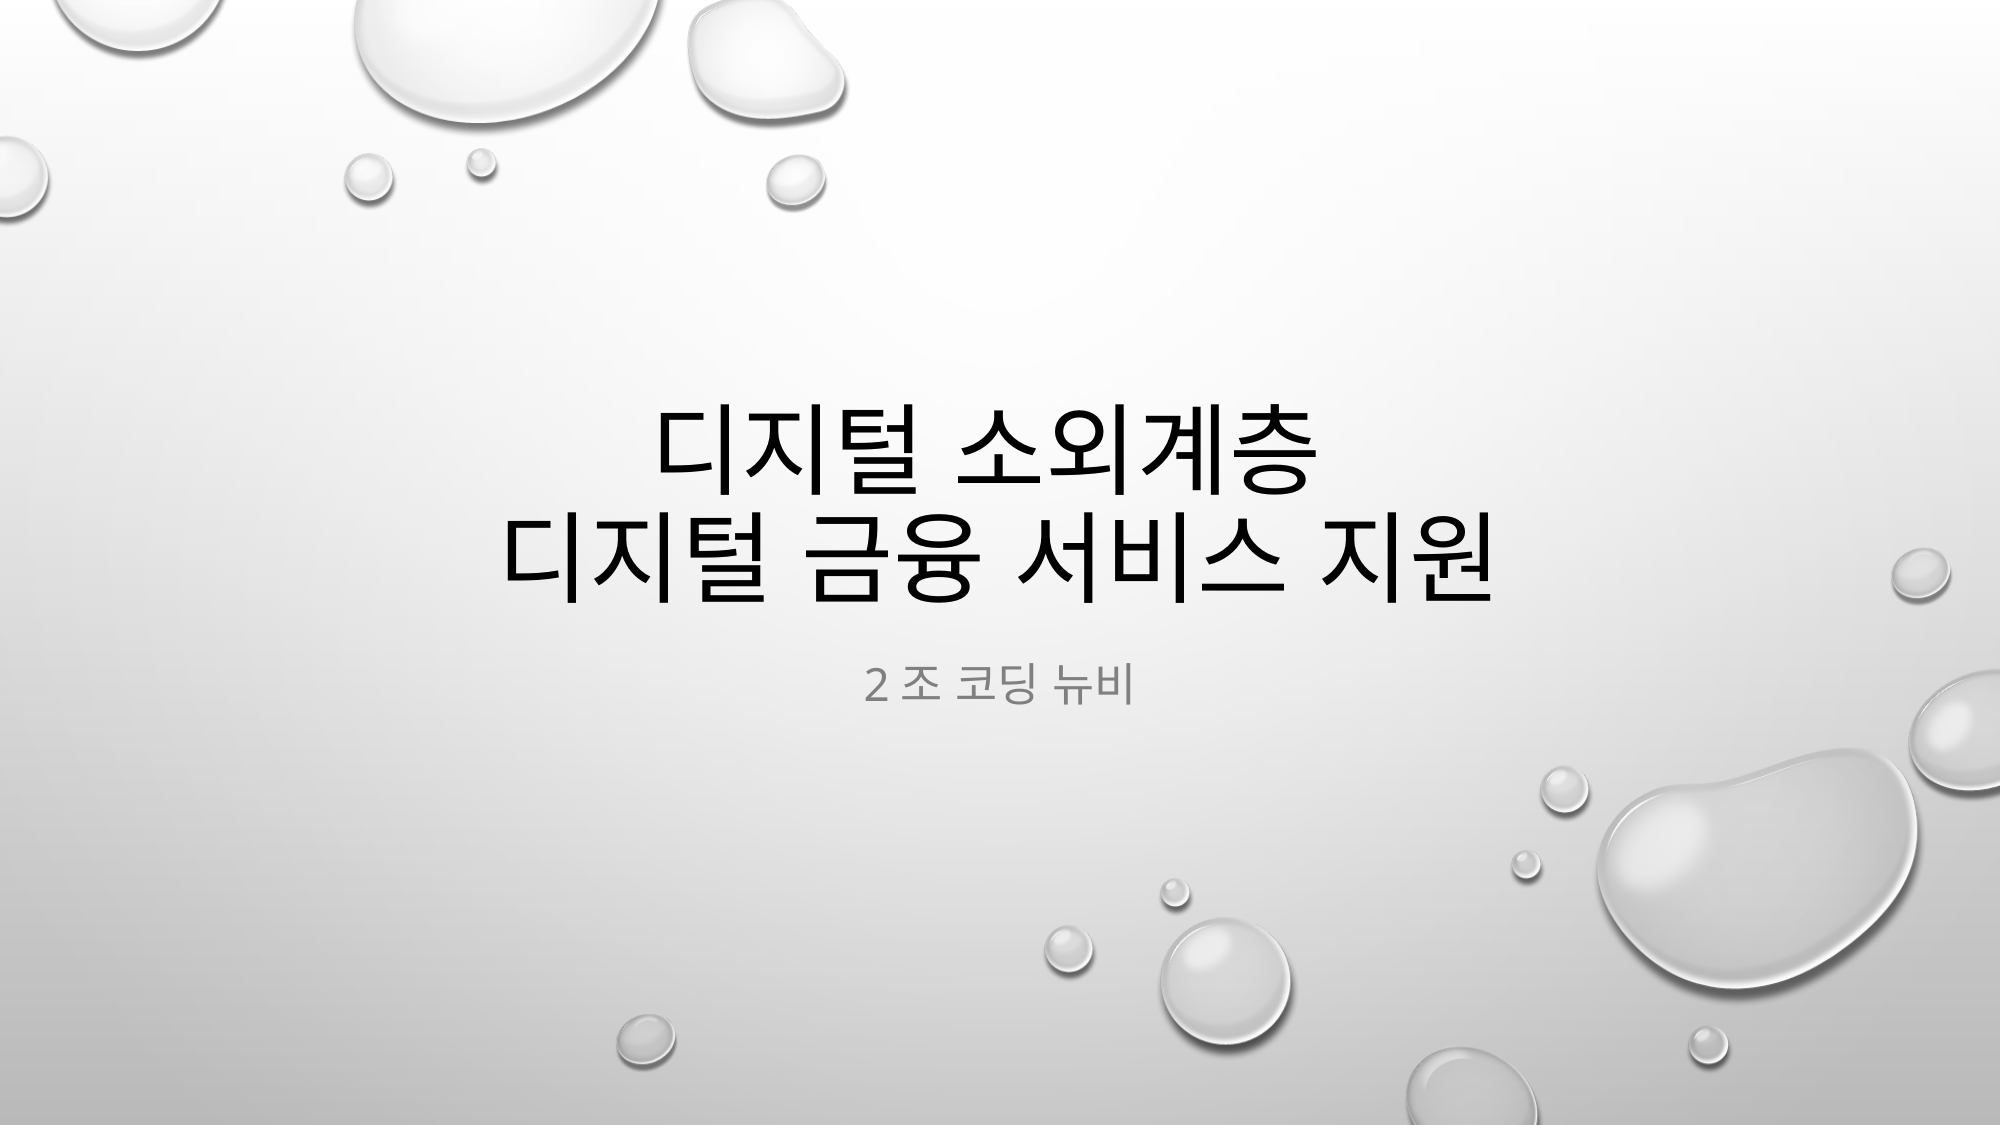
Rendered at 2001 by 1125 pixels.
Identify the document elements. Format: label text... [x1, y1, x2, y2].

title 디지털 소외계층 디지털 금융 서비스 지원 [287, 213, 1713, 625]
subtitle 2조 코딩 뉴비 [287, 637, 1713, 863]
picture [0, 0, 2000, 1125]
